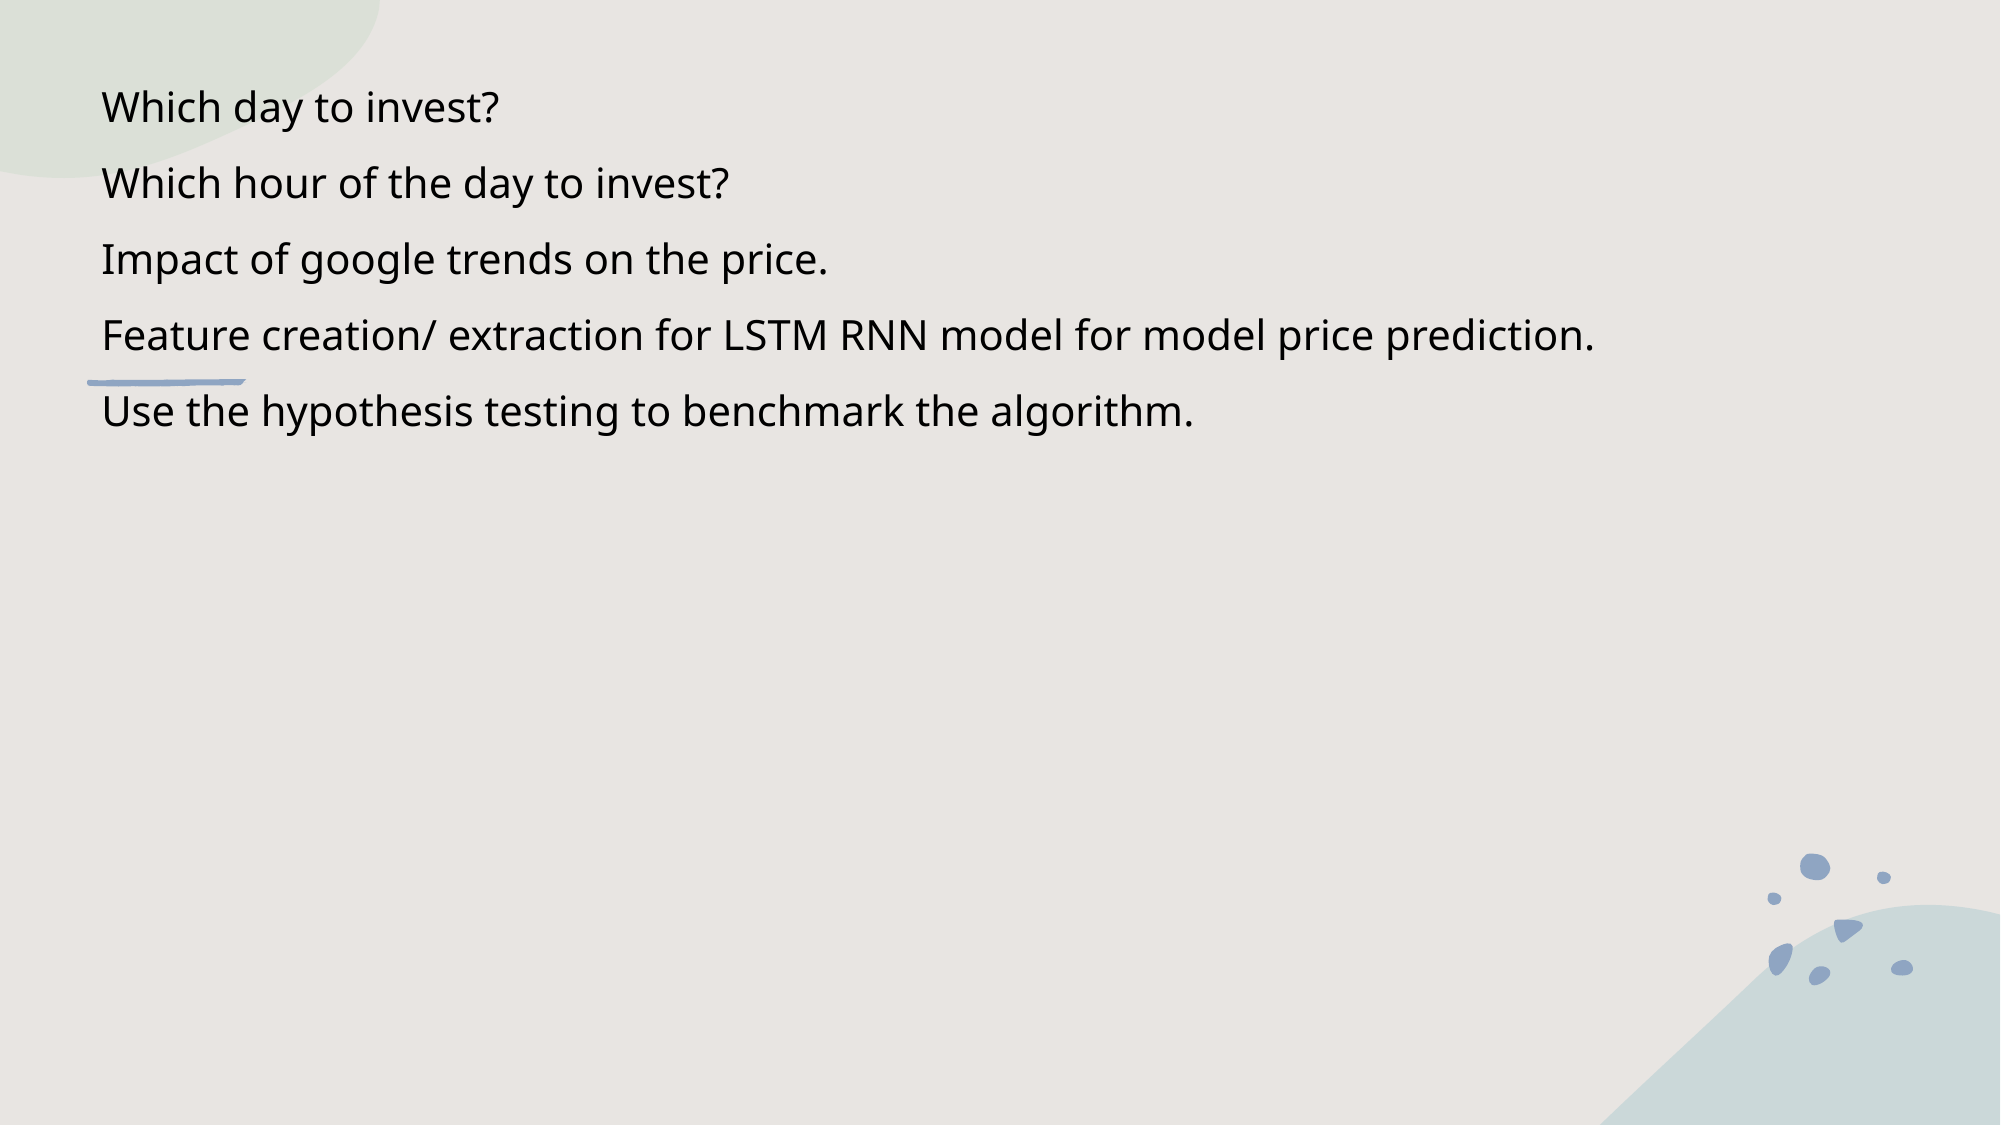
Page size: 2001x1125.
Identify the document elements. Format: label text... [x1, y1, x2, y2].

list Which day to invest? Which hour of the day to invest? Impact of google trends on the price. Feature creation/ extraction for LSTM RNN model for model price prediction. Use the hypothesis testing to benchmark the algorithm. [86, 68, 1740, 996]
